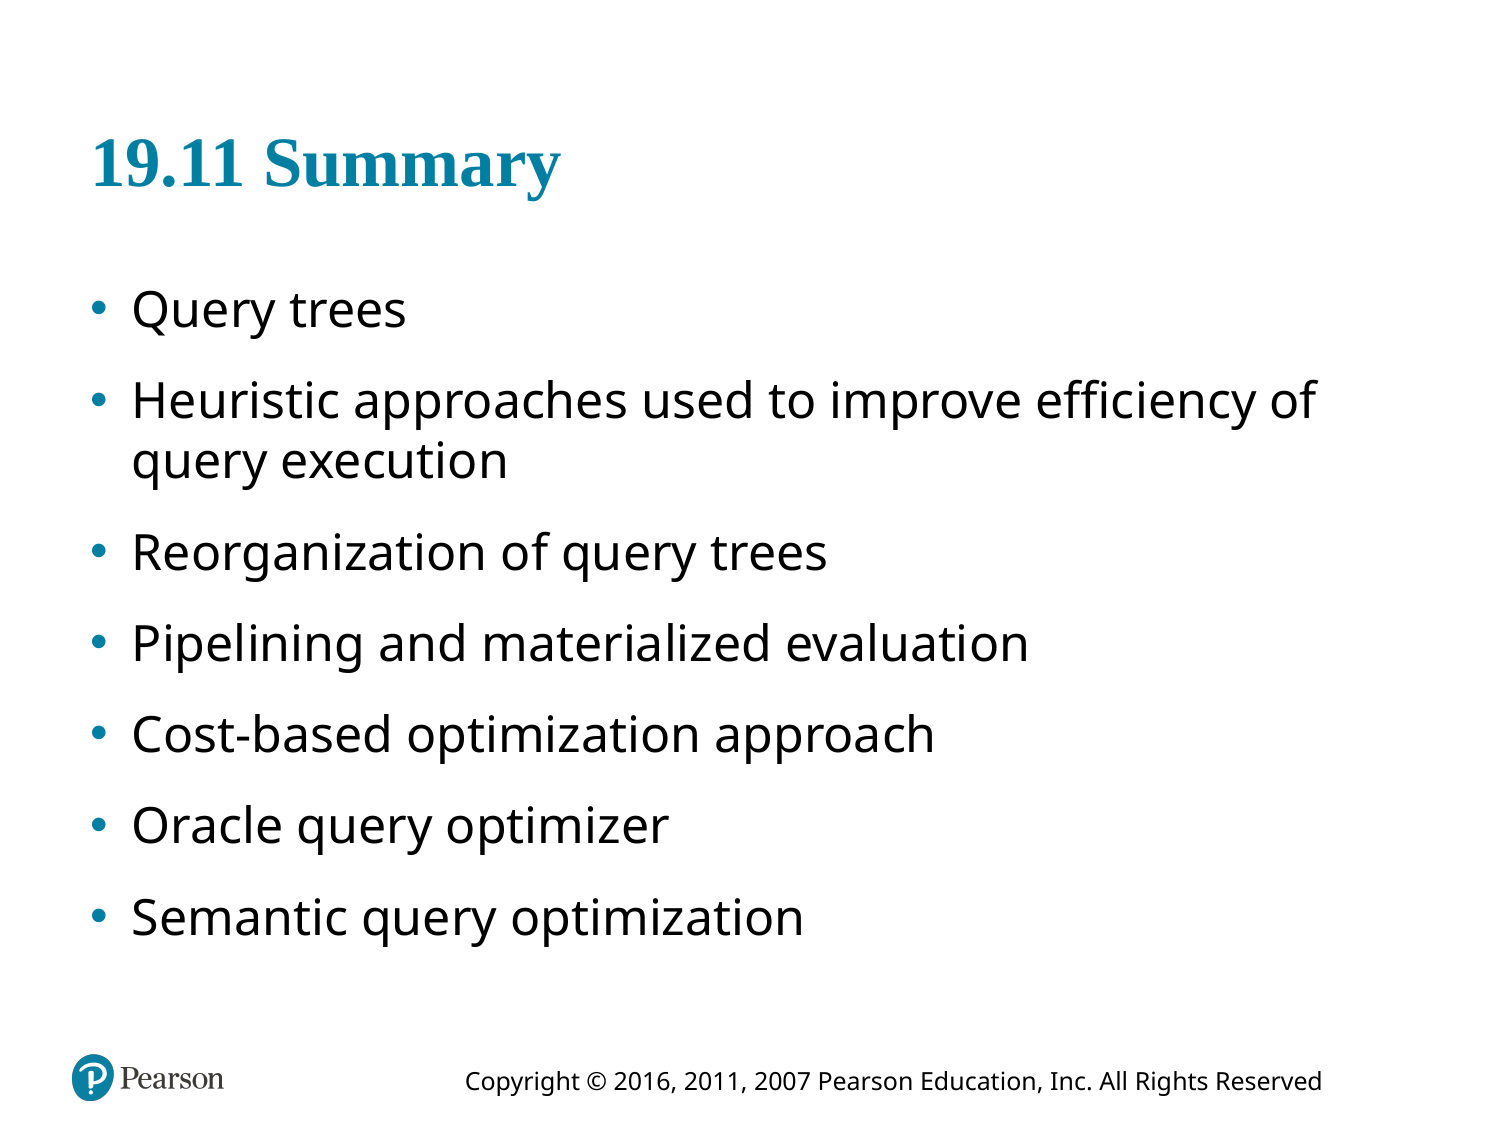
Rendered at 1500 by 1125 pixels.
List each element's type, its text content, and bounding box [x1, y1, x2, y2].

title 19.11 Summary [75, 35, 1425, 216]
picture [72, 1087, 83, 1101]
list Query trees Heuristic approaches used to improve efficiency of query execution Reorganization of query trees Pipelining and materialized evaluation Cost-based optimization approach Oracle query optimizer Semantic query optimization [75, 262, 1425, 1005]
picture [72, 1054, 88, 1070]
picture [80, 1063, 106, 1088]
picture [98, 1054, 224, 1101]
